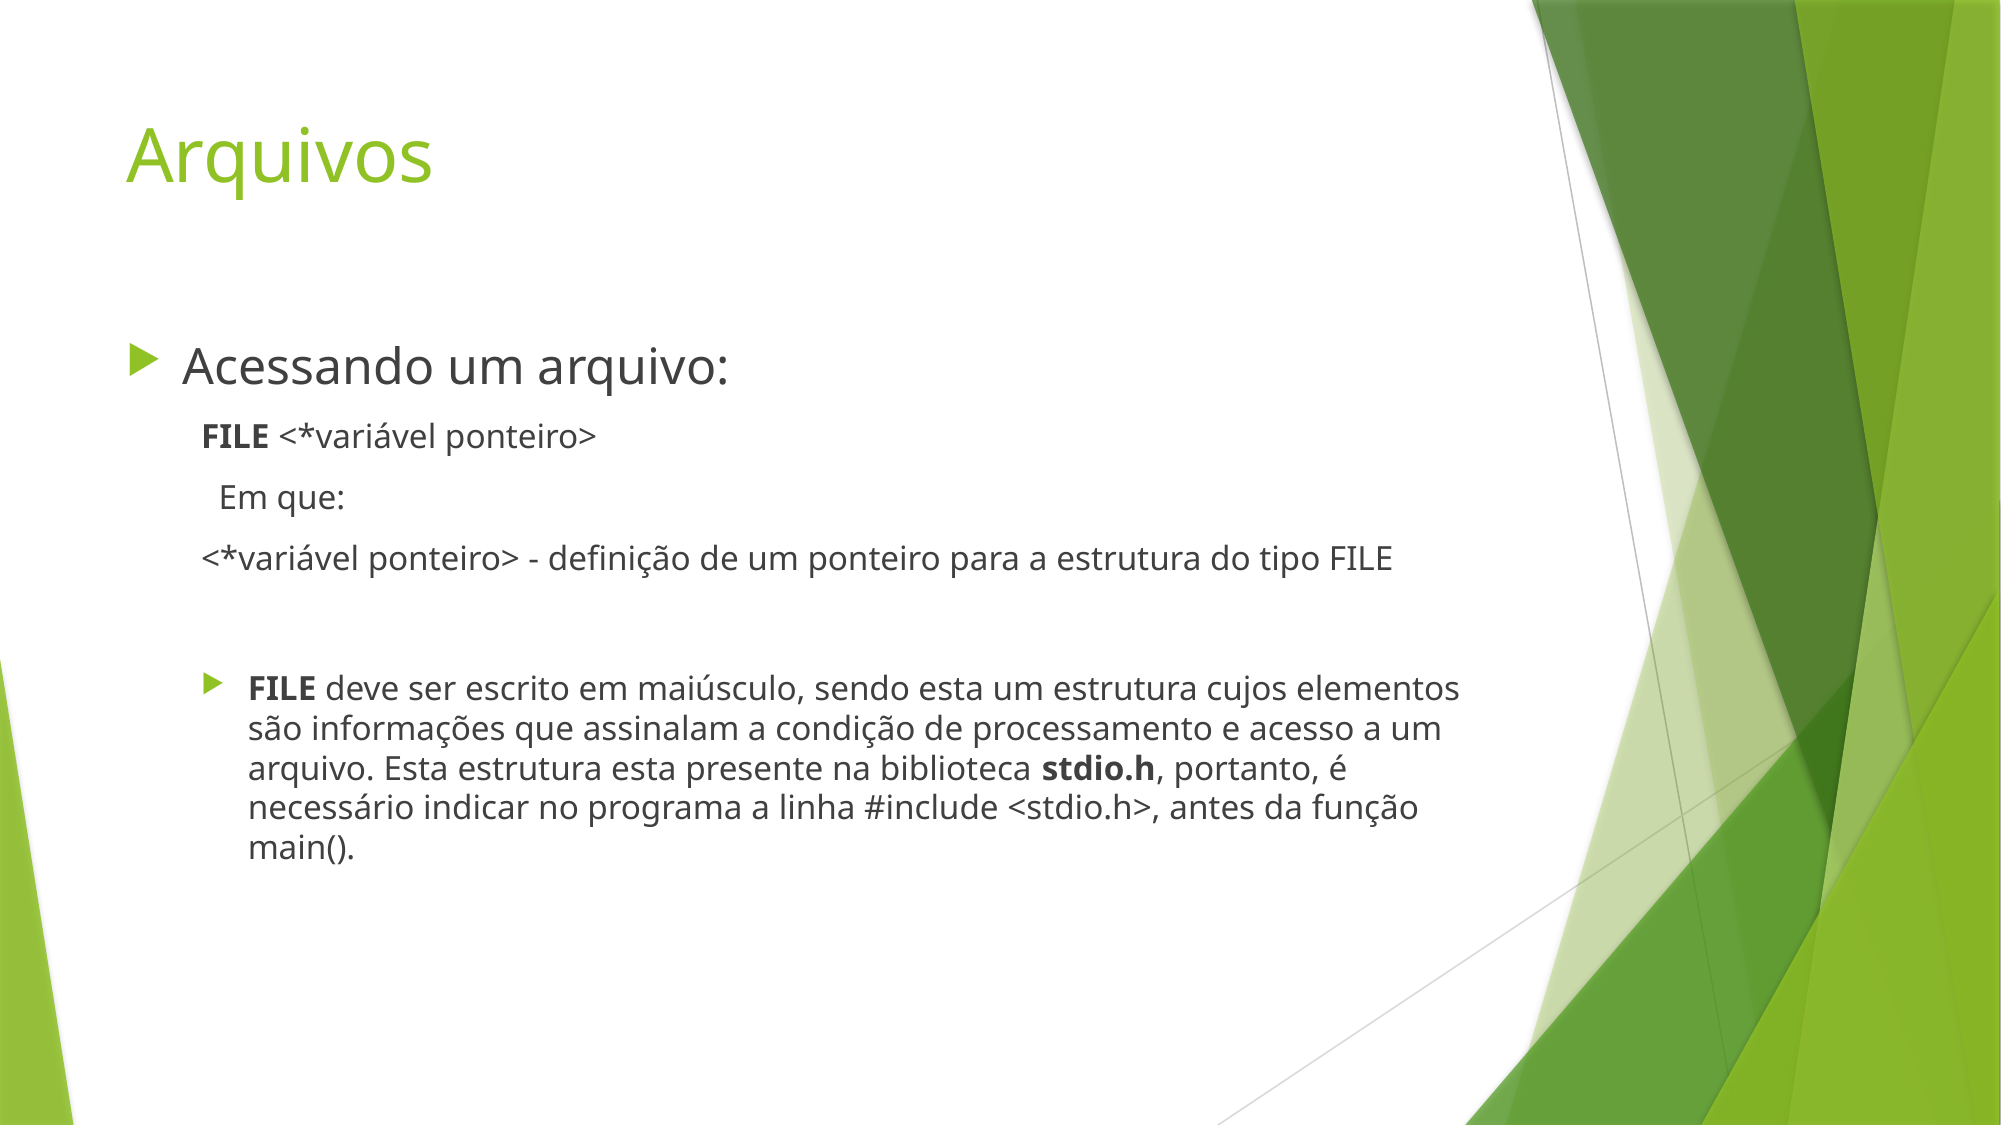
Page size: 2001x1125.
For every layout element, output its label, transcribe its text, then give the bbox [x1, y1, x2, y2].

list Acessando um arquivo: FILE <*variável ponteiro> Em que: <*variável ponteiro> - definição de um ponteiro para a estrutura do tipo FILE FILE deve ser escrito em maiúsculo, sendo esta um estrutura cujos elementos são informações que assinalam a condição de processamento e acesso a um arquivo. Esta estrutura esta presente na biblioteca stdio.h, portanto, é necessário indicar no programa a linha #include <stdio.h>, antes da função main(). [111, 327, 1522, 964]
title Arquivos [111, 99, 1522, 317]
